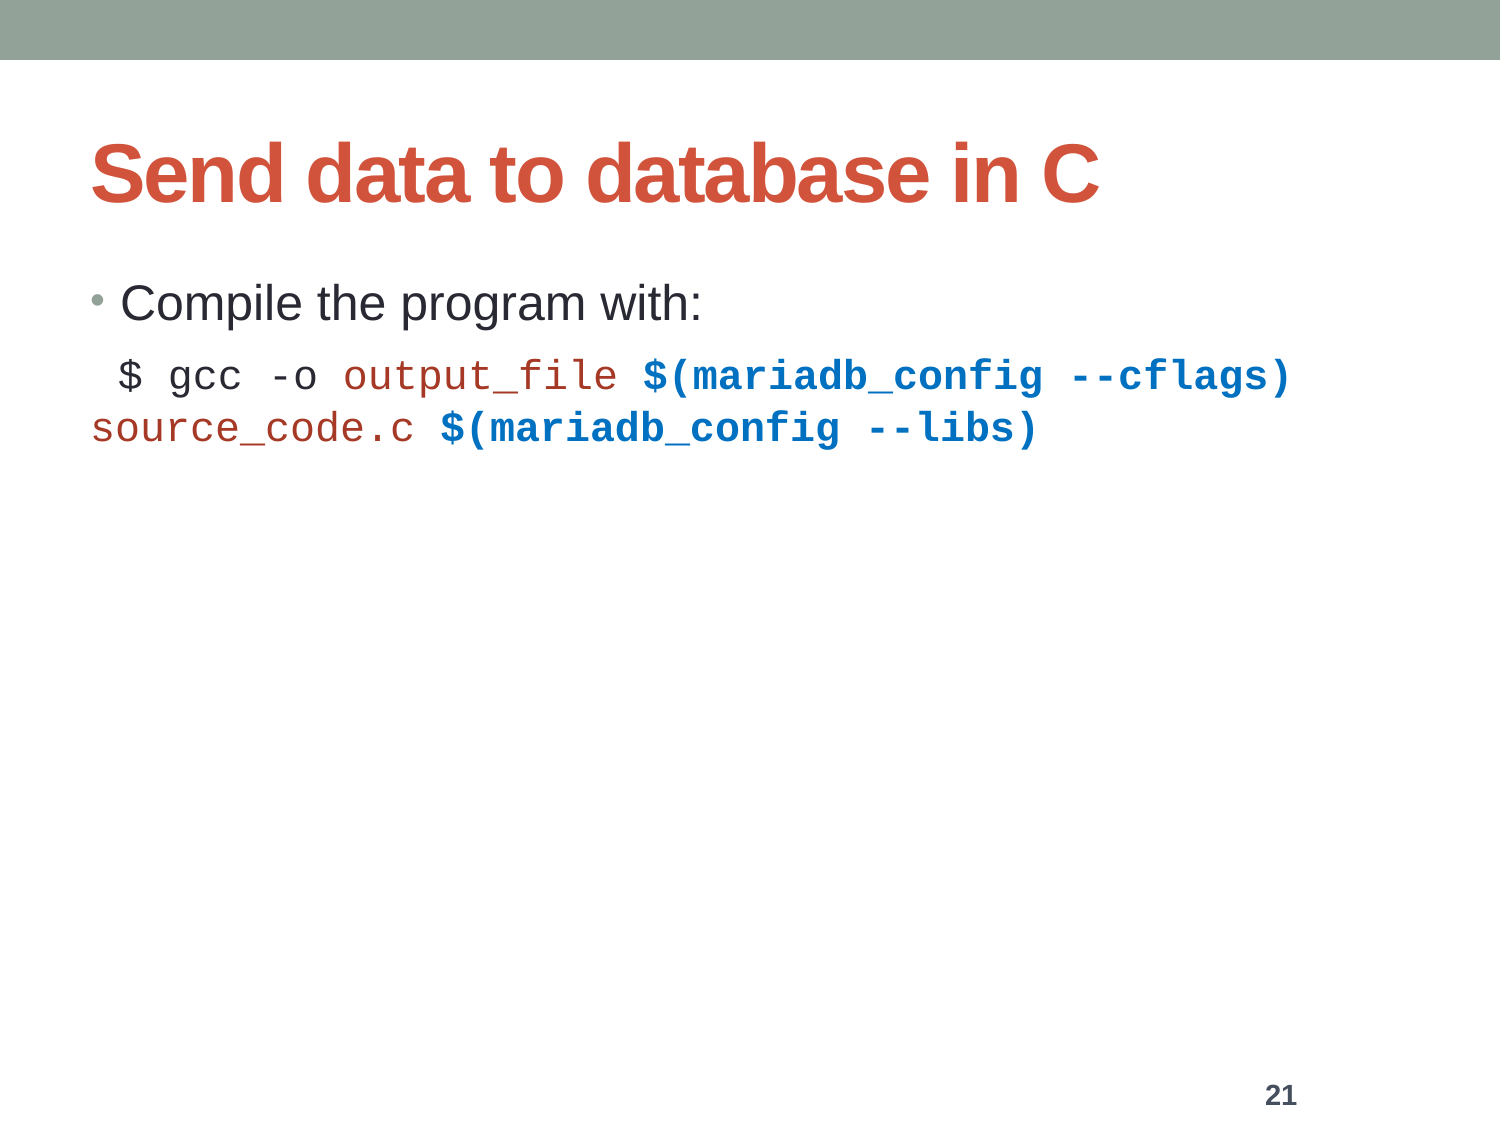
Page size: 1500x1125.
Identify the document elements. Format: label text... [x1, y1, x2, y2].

list Compile the program with: $ gcc -o output_file $(mariadb_config --cflags) source_code.c $(mariadb_config --libs) [75, 262, 1425, 1063]
slide_number 21 [1250, 1066, 1425, 1121]
title Send data to database in C [75, 87, 1425, 250]
